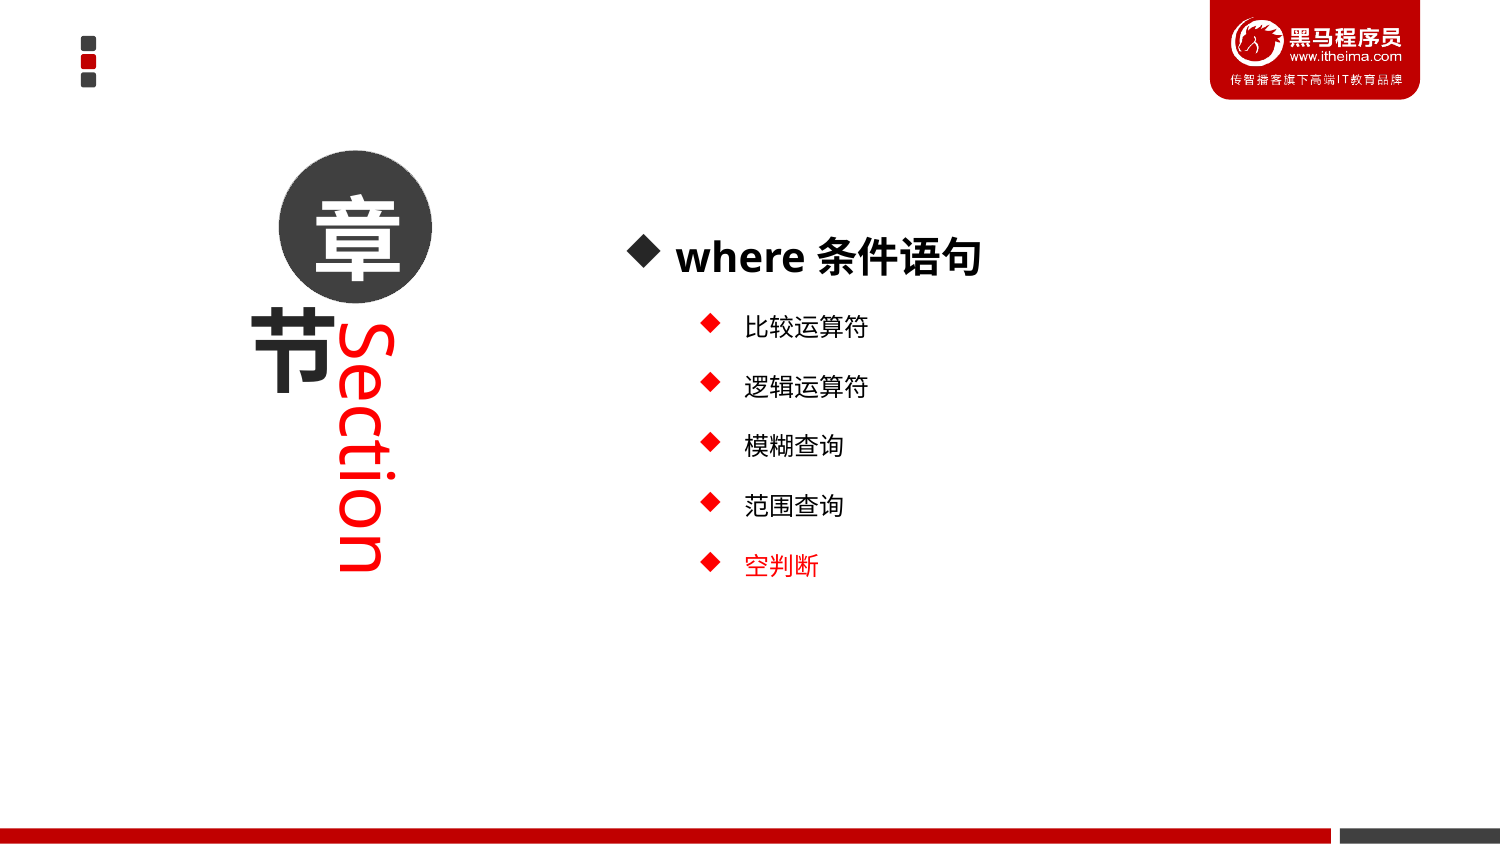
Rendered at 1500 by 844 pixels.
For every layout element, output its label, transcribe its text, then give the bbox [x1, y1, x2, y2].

text_box 节 [218, 288, 339, 410]
text_box 章 [278, 150, 433, 304]
text_box Section [321, 314, 427, 749]
picture [1212, 8, 1421, 94]
text_box where条件语句 比较运算符 逻辑运算符 模糊查询 范围查询 空判断 [608, 173, 1317, 648]
